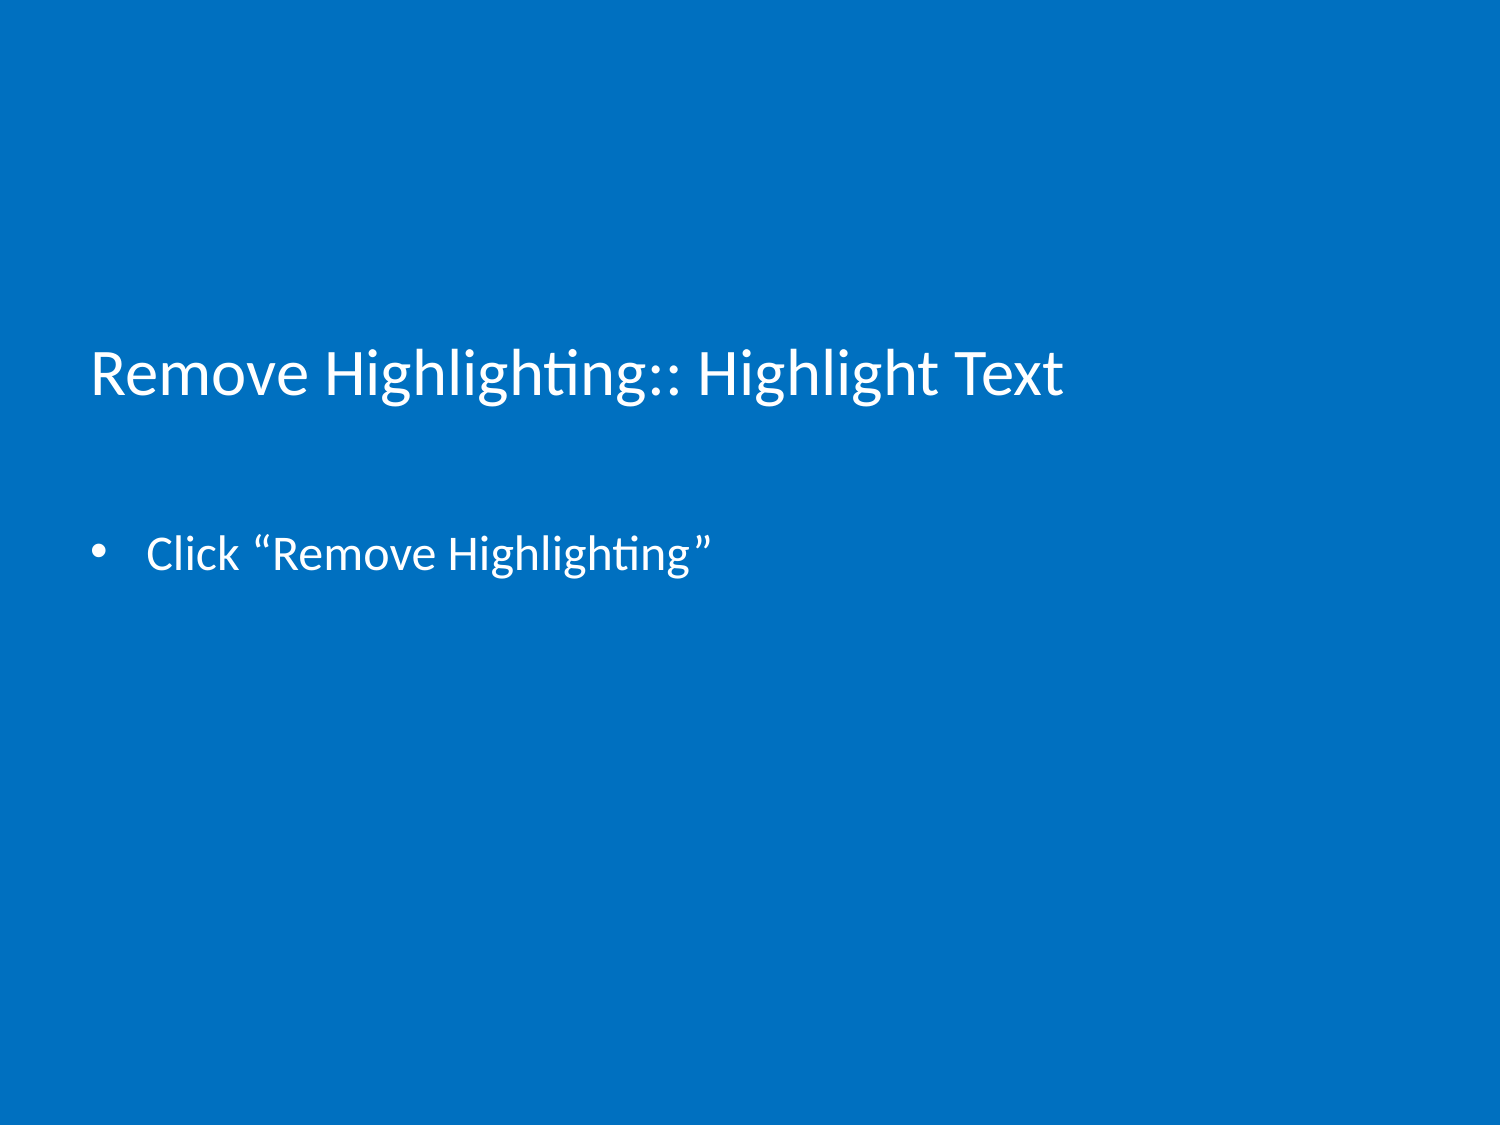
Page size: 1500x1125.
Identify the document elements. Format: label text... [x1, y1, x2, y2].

list Click “Remove Highlighting” [75, 512, 1425, 1005]
title Remove Highlighting:: Highlight Text [75, 275, 1425, 463]
